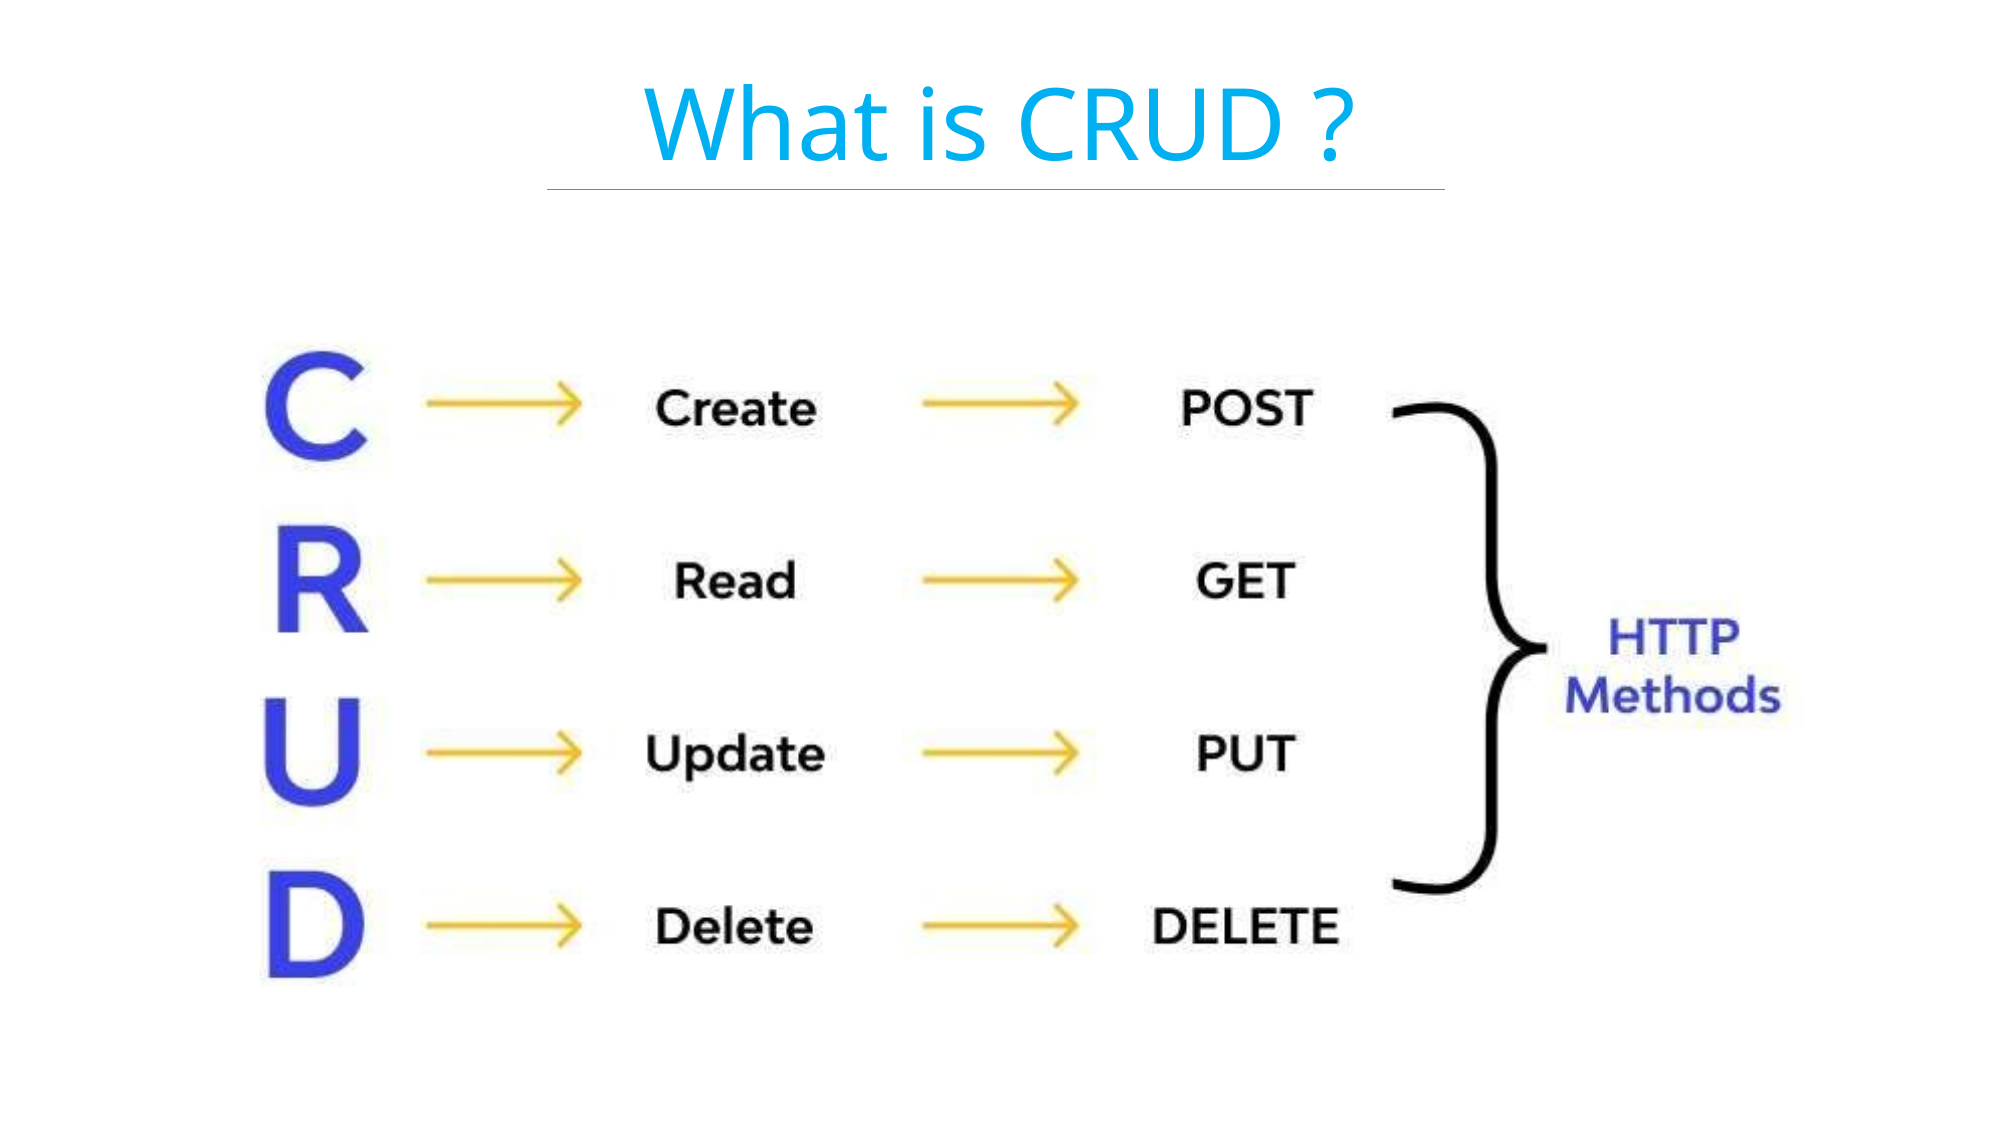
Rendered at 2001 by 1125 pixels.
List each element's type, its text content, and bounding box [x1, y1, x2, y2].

title What is CRUD ? [0, 35, 2000, 190]
picture [196, 311, 1804, 991]
